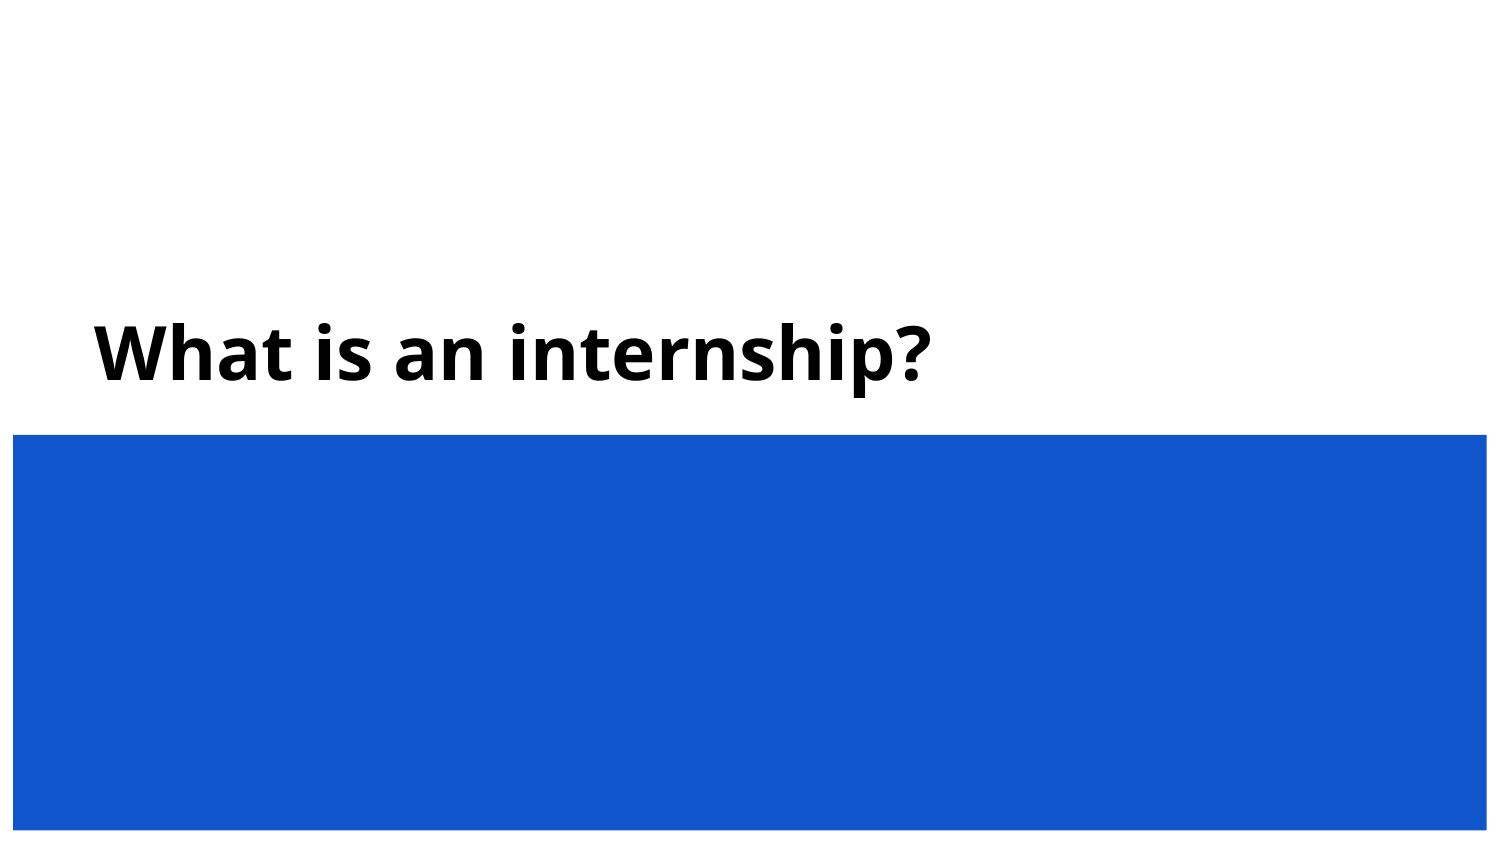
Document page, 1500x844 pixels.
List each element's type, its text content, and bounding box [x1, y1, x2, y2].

title What is an internship? [79, 281, 1423, 411]
